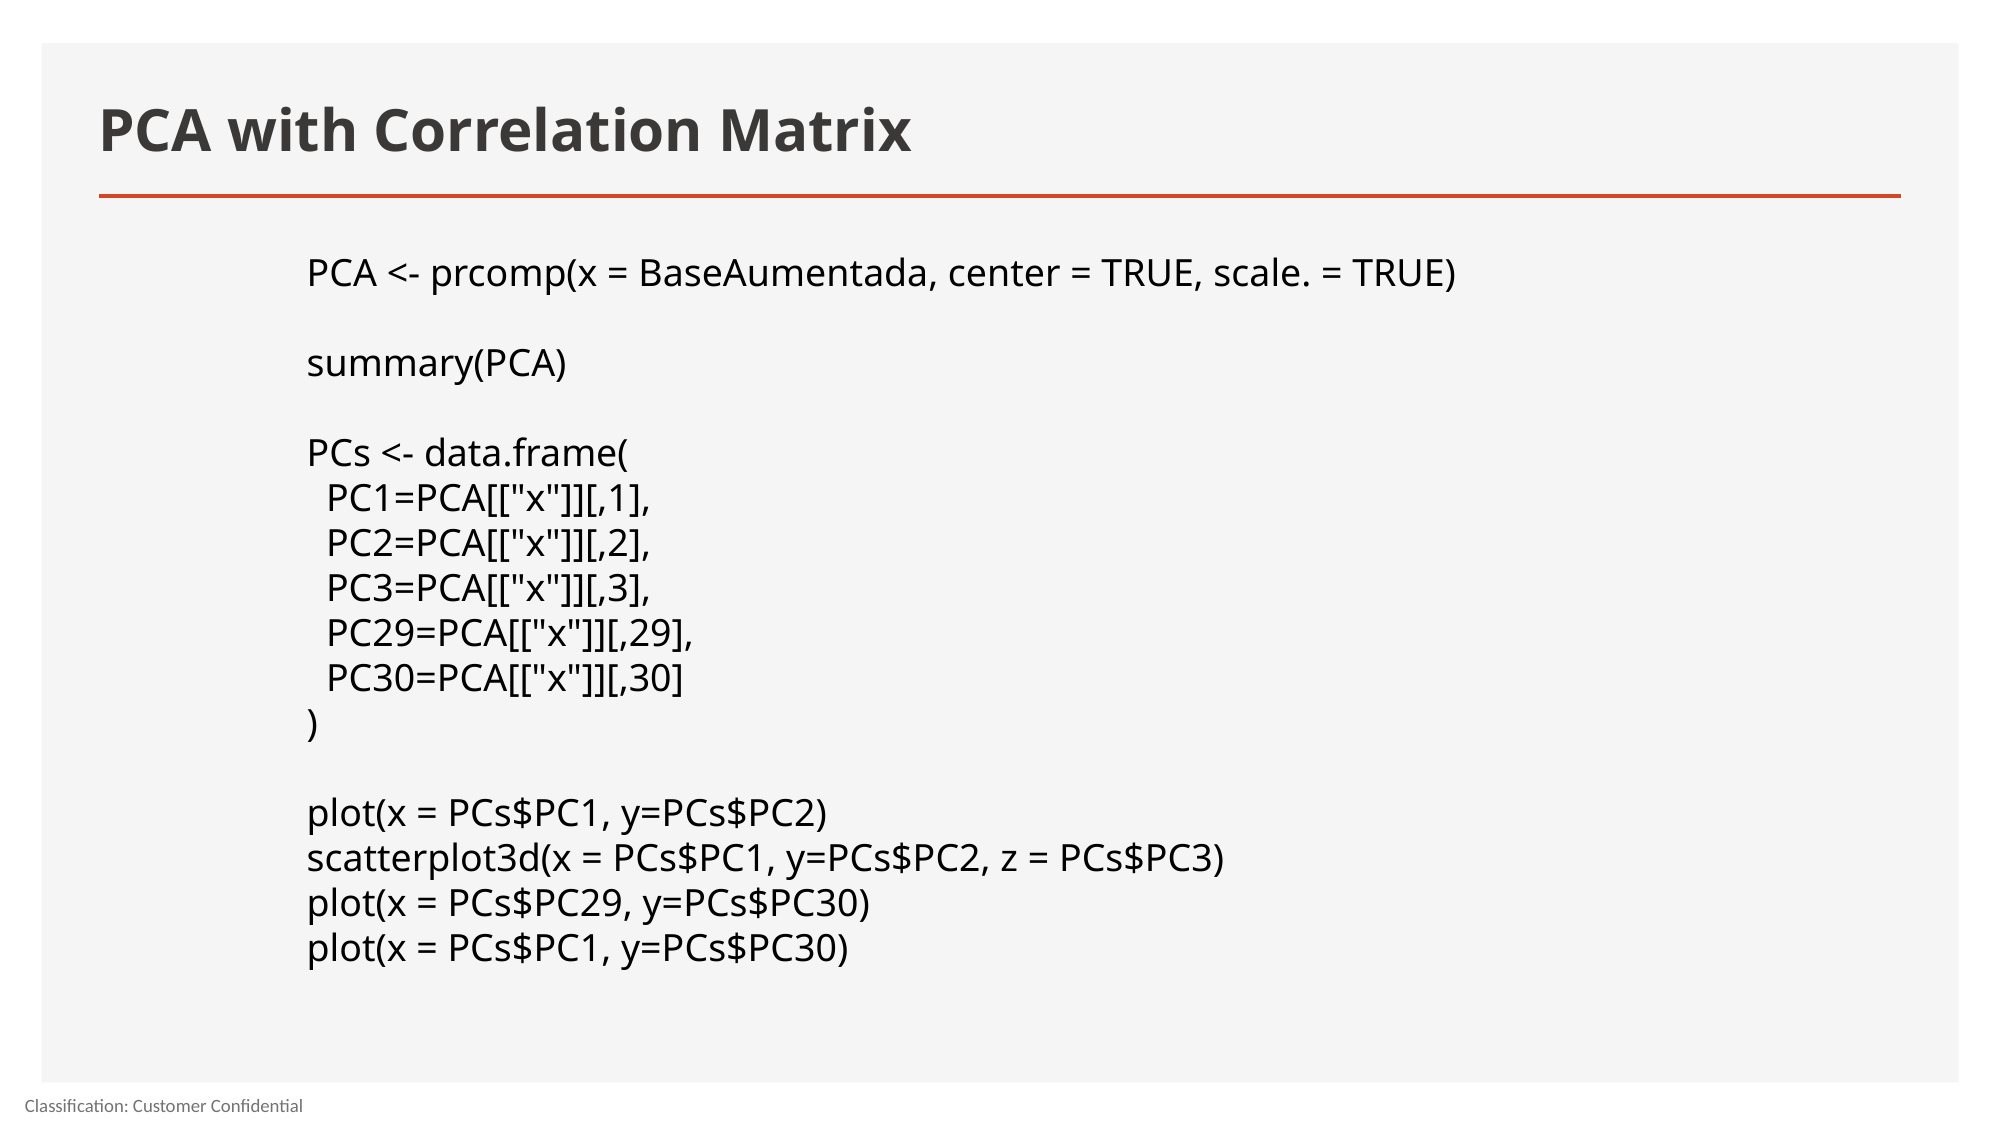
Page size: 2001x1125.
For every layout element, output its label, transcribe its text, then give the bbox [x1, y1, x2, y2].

text_box PCA <- prcomp(x = BaseAumentada, center = TRUE, scale. = TRUE) summary(PCA) PCs <- data.frame( PC1=PCA[["x"]][,1], PC2=PCA[["x"]][,2], PC3=PCA[["x"]][,3], PC29=PCA[["x"]][,29], PC30=PCA[["x"]][,30] ) plot(x = PCs$PC1, y=PCs$PC2) scatterplot3d(x = PCs$PC1, y=PCs$PC2, z = PCs$PC3) plot(x = PCs$PC29, y=PCs$PC30) plot(x = PCs$PC1, y=PCs$PC30) [291, 241, 1780, 977]
title PCA with Correlation Matrix [83, 66, 1503, 172]
